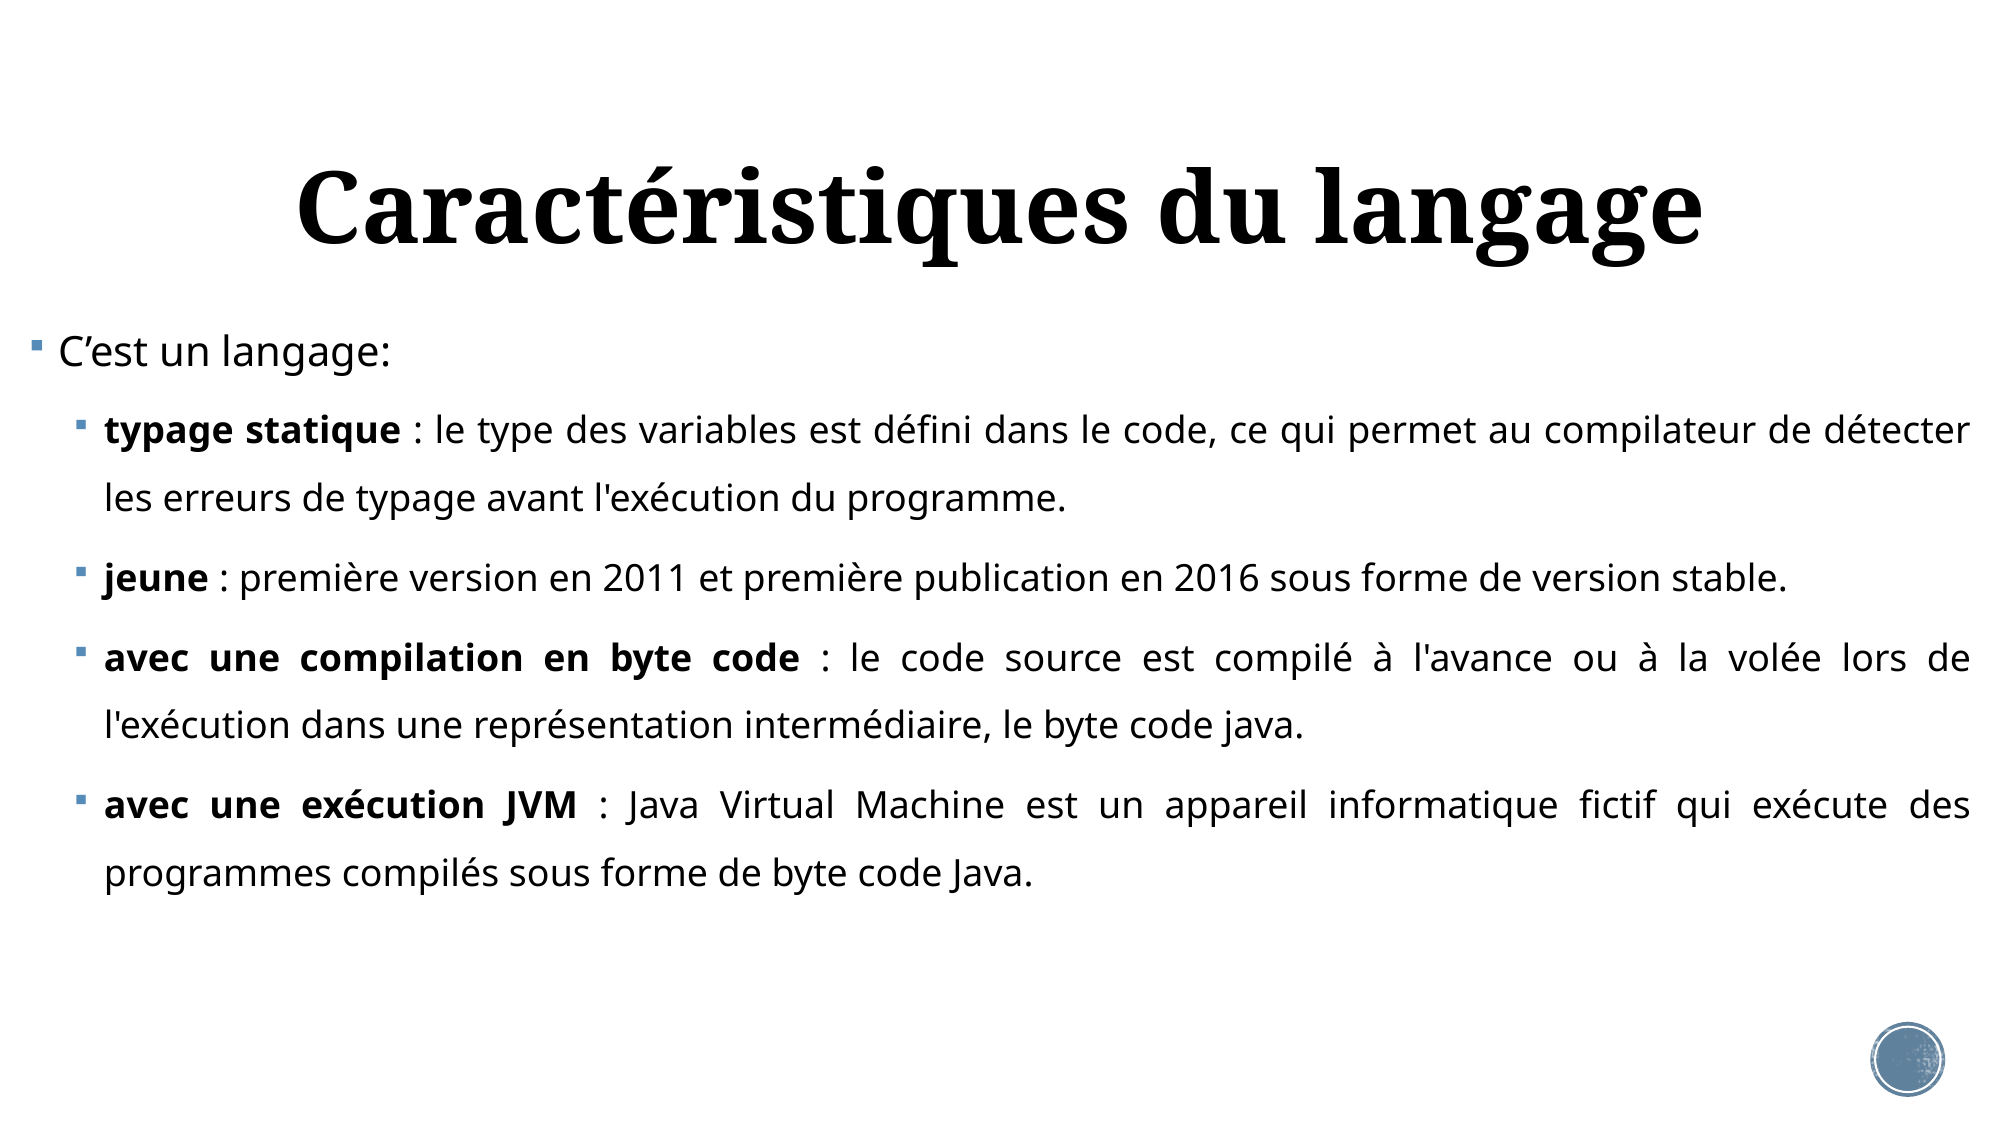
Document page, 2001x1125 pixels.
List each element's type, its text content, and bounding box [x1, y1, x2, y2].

title Caractéristiques du langage [175, 79, 1826, 292]
list C’est un langage: typage statique : le type des variables est défini dans le code, ce qui permet au compilateur de détecter les erreurs de typage avant l'exécution du programme. jeune : première version en 2011 et première publication en 2016 sous forme de version stable. avec une compilation en byte code : le code source est compilé à l'avance ou à la volée lors de l'exécution dans une représentation intermédiaire, le byte code java. avec une exécution JVM : Java Virtual Machine est un appareil informatique fictif qui exécute des programmes compilés sous forme de byte code Java. [13, 292, 1987, 1125]
